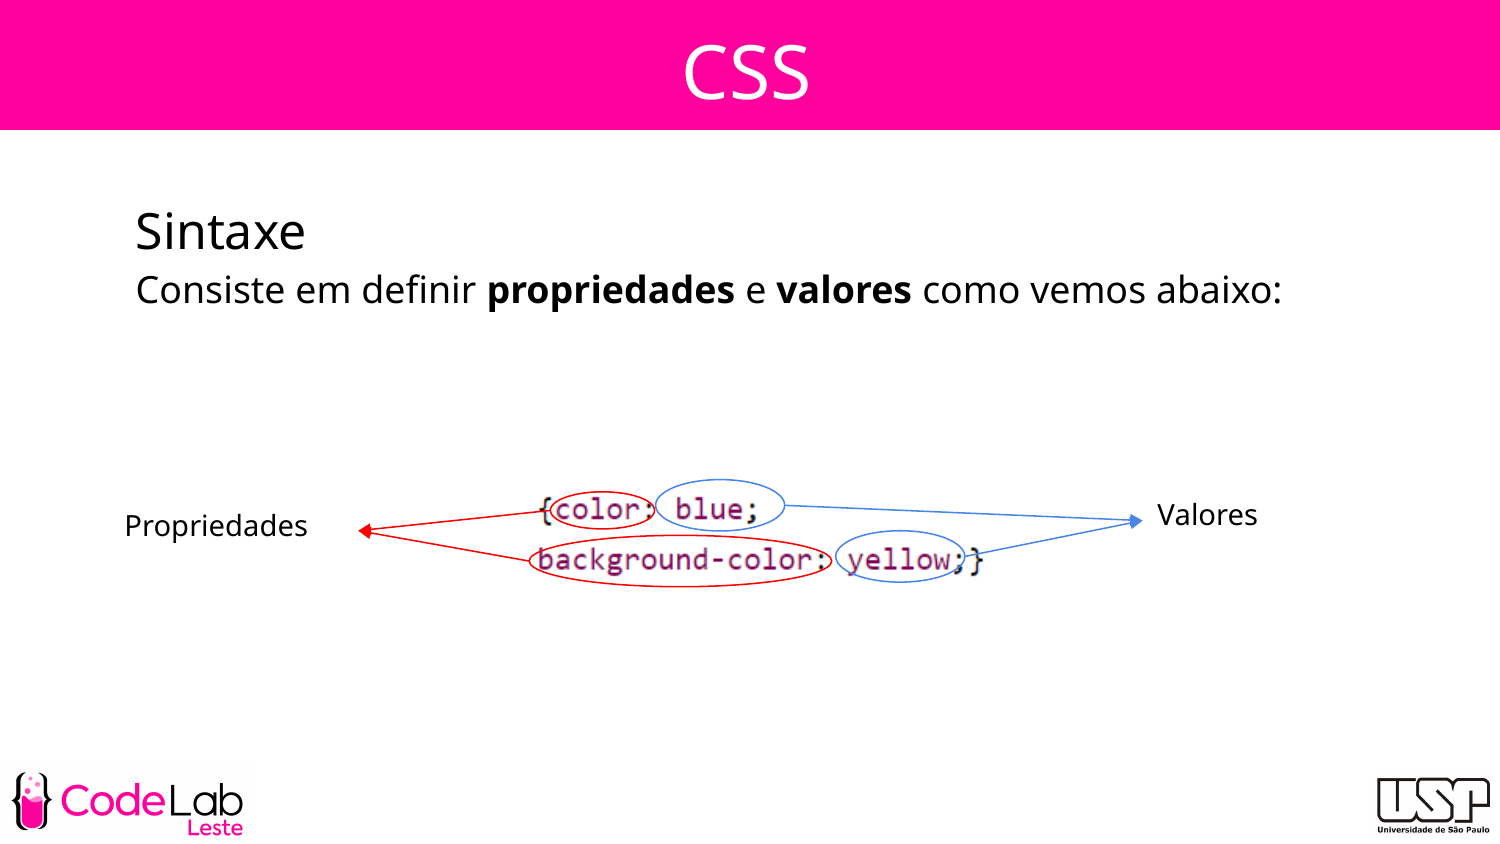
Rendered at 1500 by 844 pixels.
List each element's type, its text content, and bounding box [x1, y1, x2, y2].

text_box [358, 510, 551, 531]
text_box [0, 0, 1500, 130]
text_box Propriedades [109, 491, 359, 570]
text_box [358, 530, 530, 562]
title CSS [67, 32, 1427, 130]
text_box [964, 527, 1143, 557]
text_box Sintaxe Consiste em definir propriedades e valores como vemos abaixo: [120, 175, 1373, 374]
text_box Valores [1142, 481, 1392, 560]
picture [521, 469, 1022, 603]
picture [1374, 773, 1494, 838]
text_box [784, 505, 1143, 521]
picture [0, 763, 256, 838]
